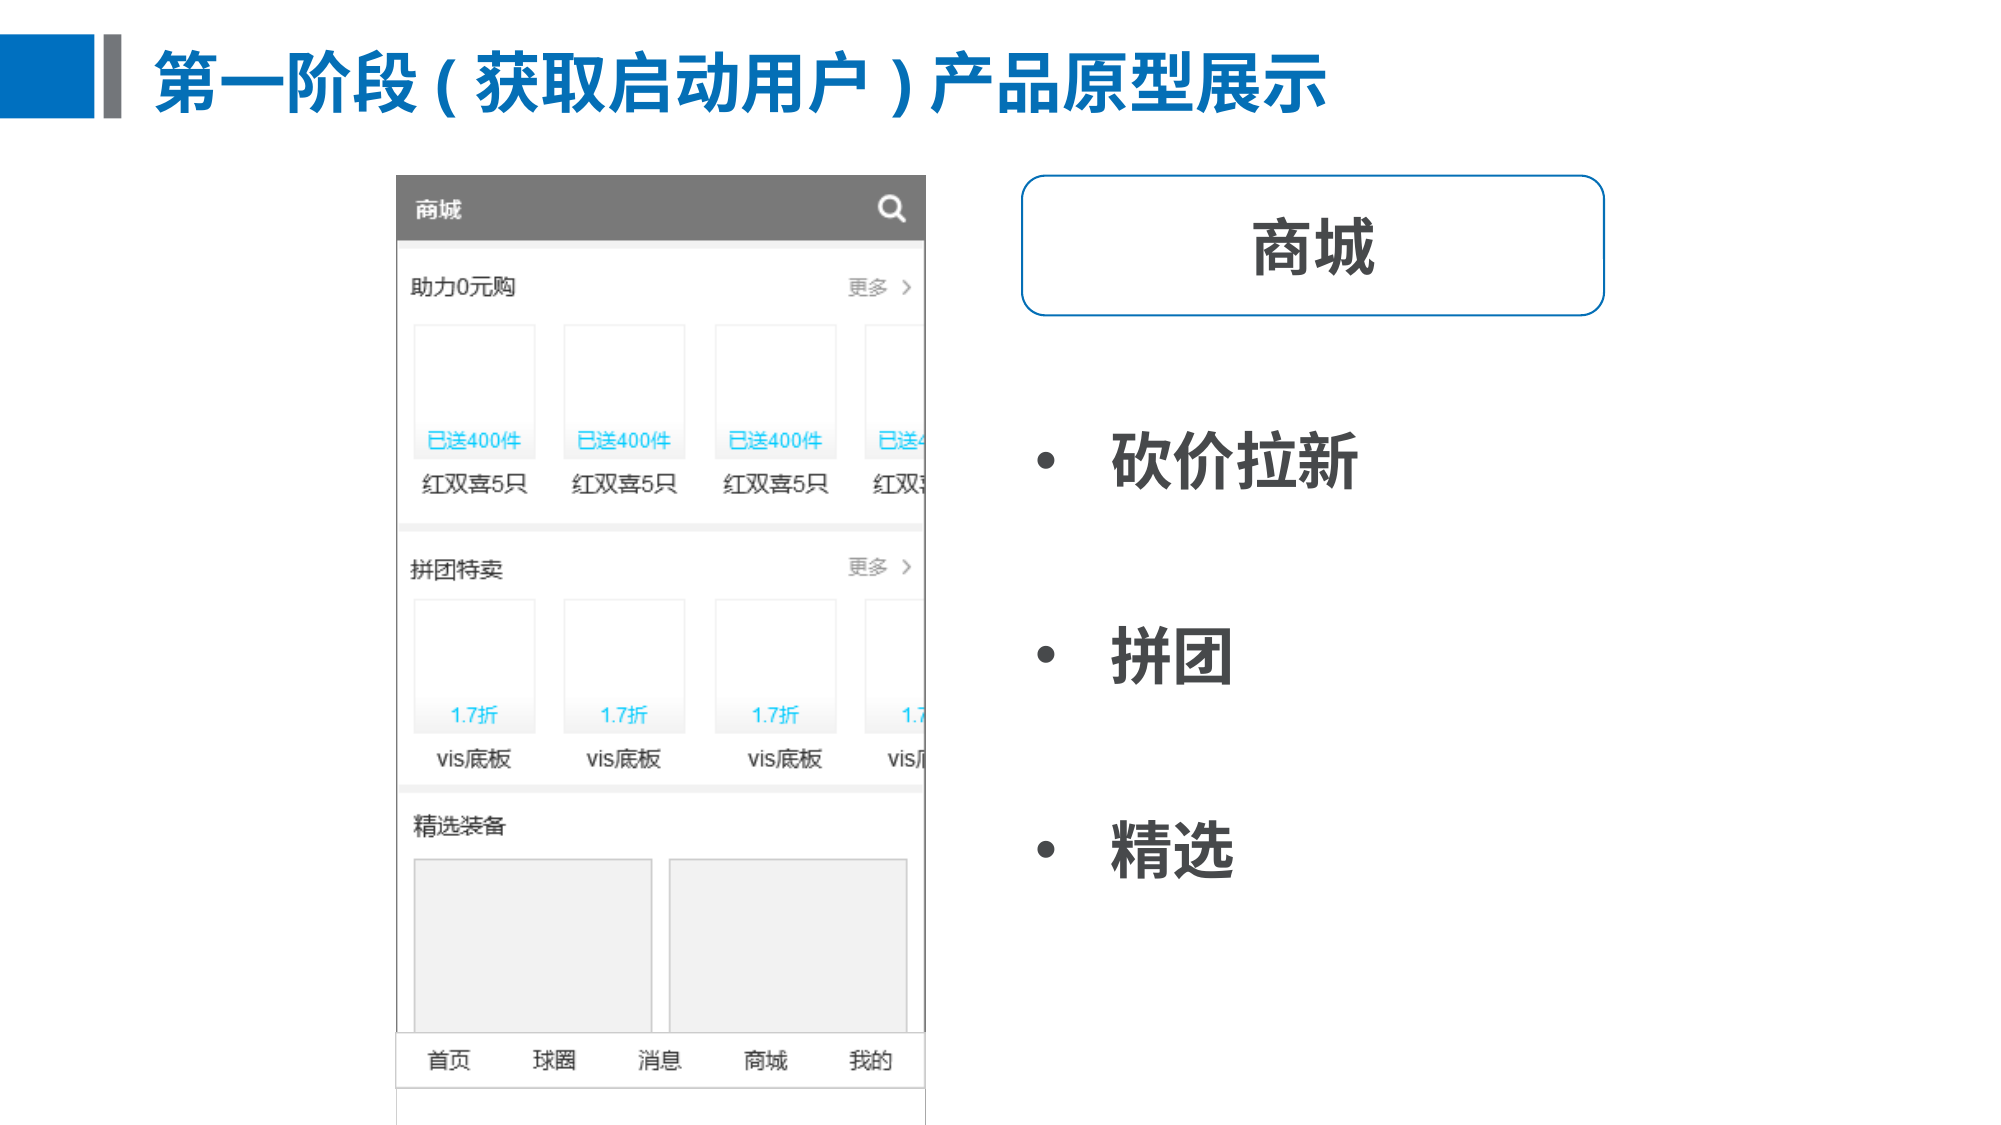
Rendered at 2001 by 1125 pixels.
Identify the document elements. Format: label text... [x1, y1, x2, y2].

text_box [395, 175, 1605, 1125]
title 第一阶段(获取启动用户)产品原型展示 [137, 20, 1840, 151]
